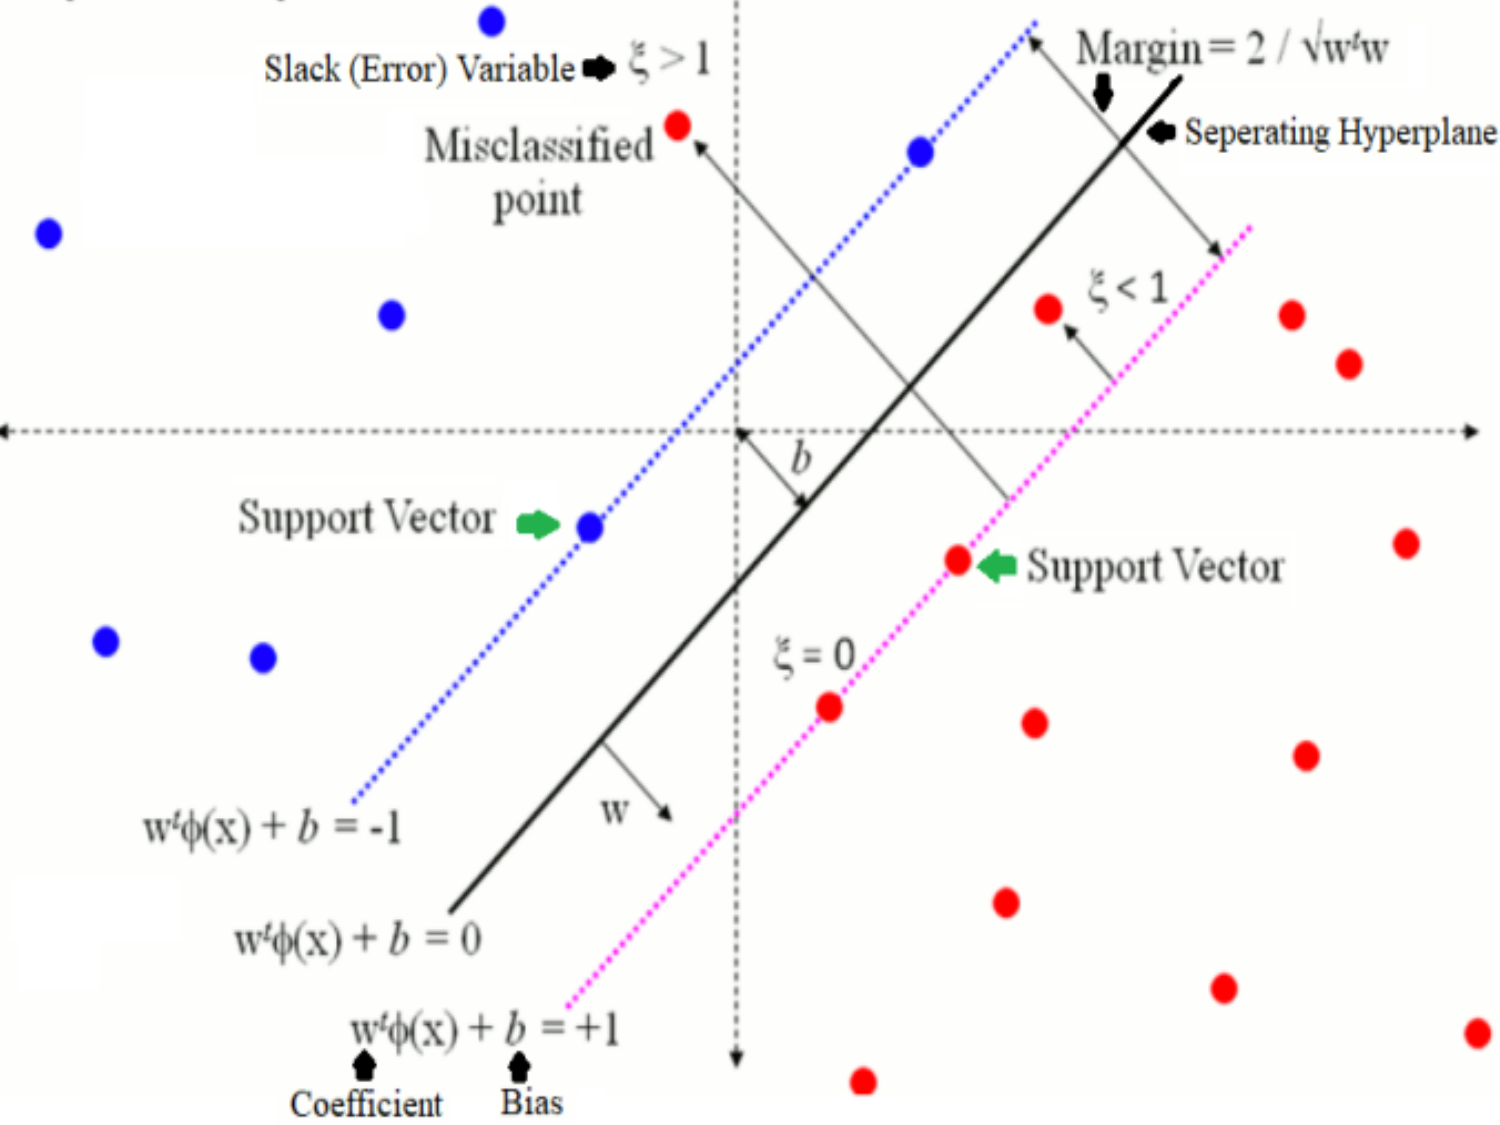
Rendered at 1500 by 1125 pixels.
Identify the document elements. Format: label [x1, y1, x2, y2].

list [0, 0, 1500, 1125]
